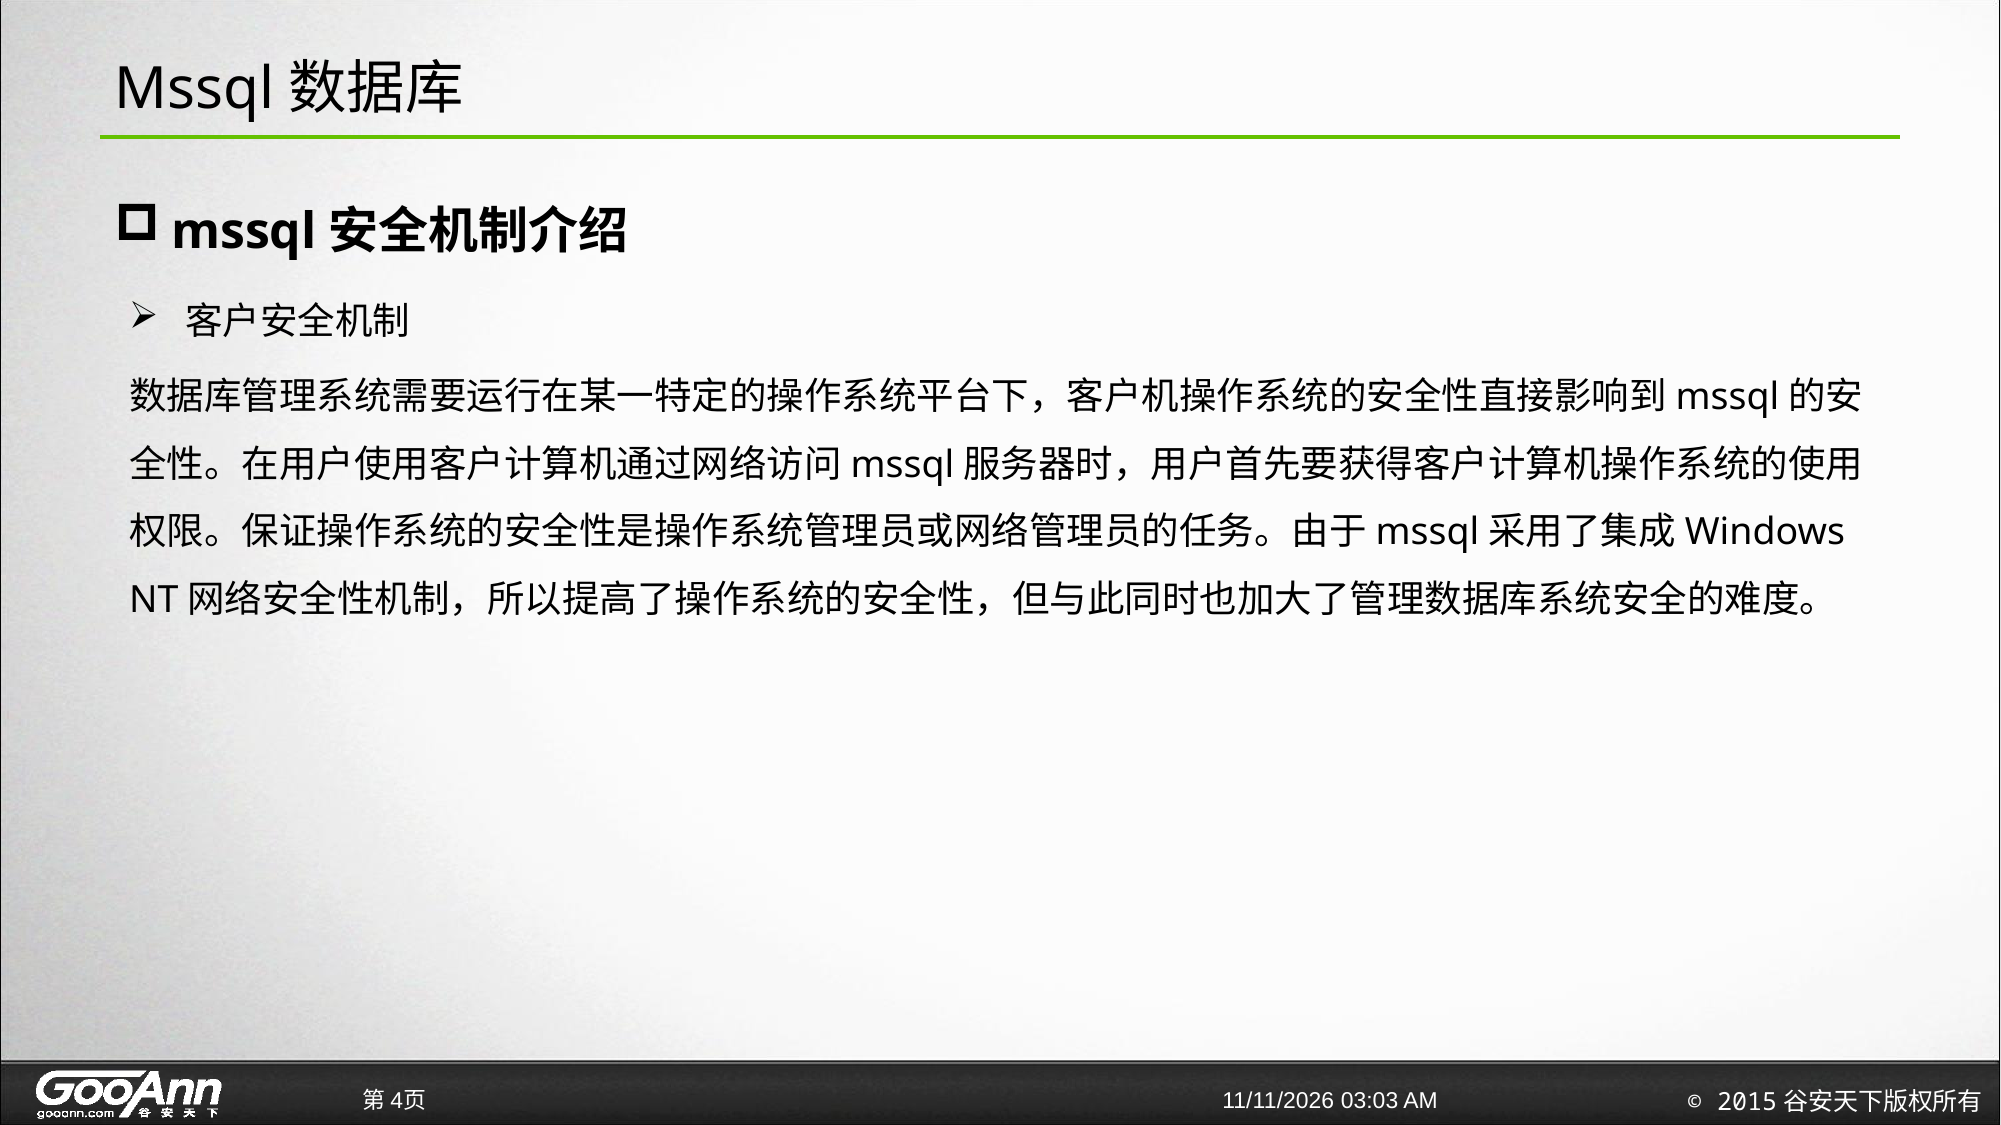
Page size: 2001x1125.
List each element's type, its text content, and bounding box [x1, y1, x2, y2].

text_box mssql安全机制介绍 [99, 160, 1900, 279]
title Mssql数据库 [99, 45, 1900, 126]
list 客户安全机制 数据库管理系统需要运行在某一特定的操作系统平台下，客户机操作系统的安全性直接影响到mssql的安全性。在用户使用客户计算机通过网络访问mssql服务器时，用户首先要获得客户计算机操作系统的使用权限。保证操作系统的安全性是操作系统管理员或网络管理员的任务。由于mssql采用了集成Windows NT网络安全性机制，所以提高了操作系统的安全性，但与此同时也加大了管理数据库系统安全的难度。 [114, 267, 1915, 1000]
picture [0, 0, 2001, 1125]
